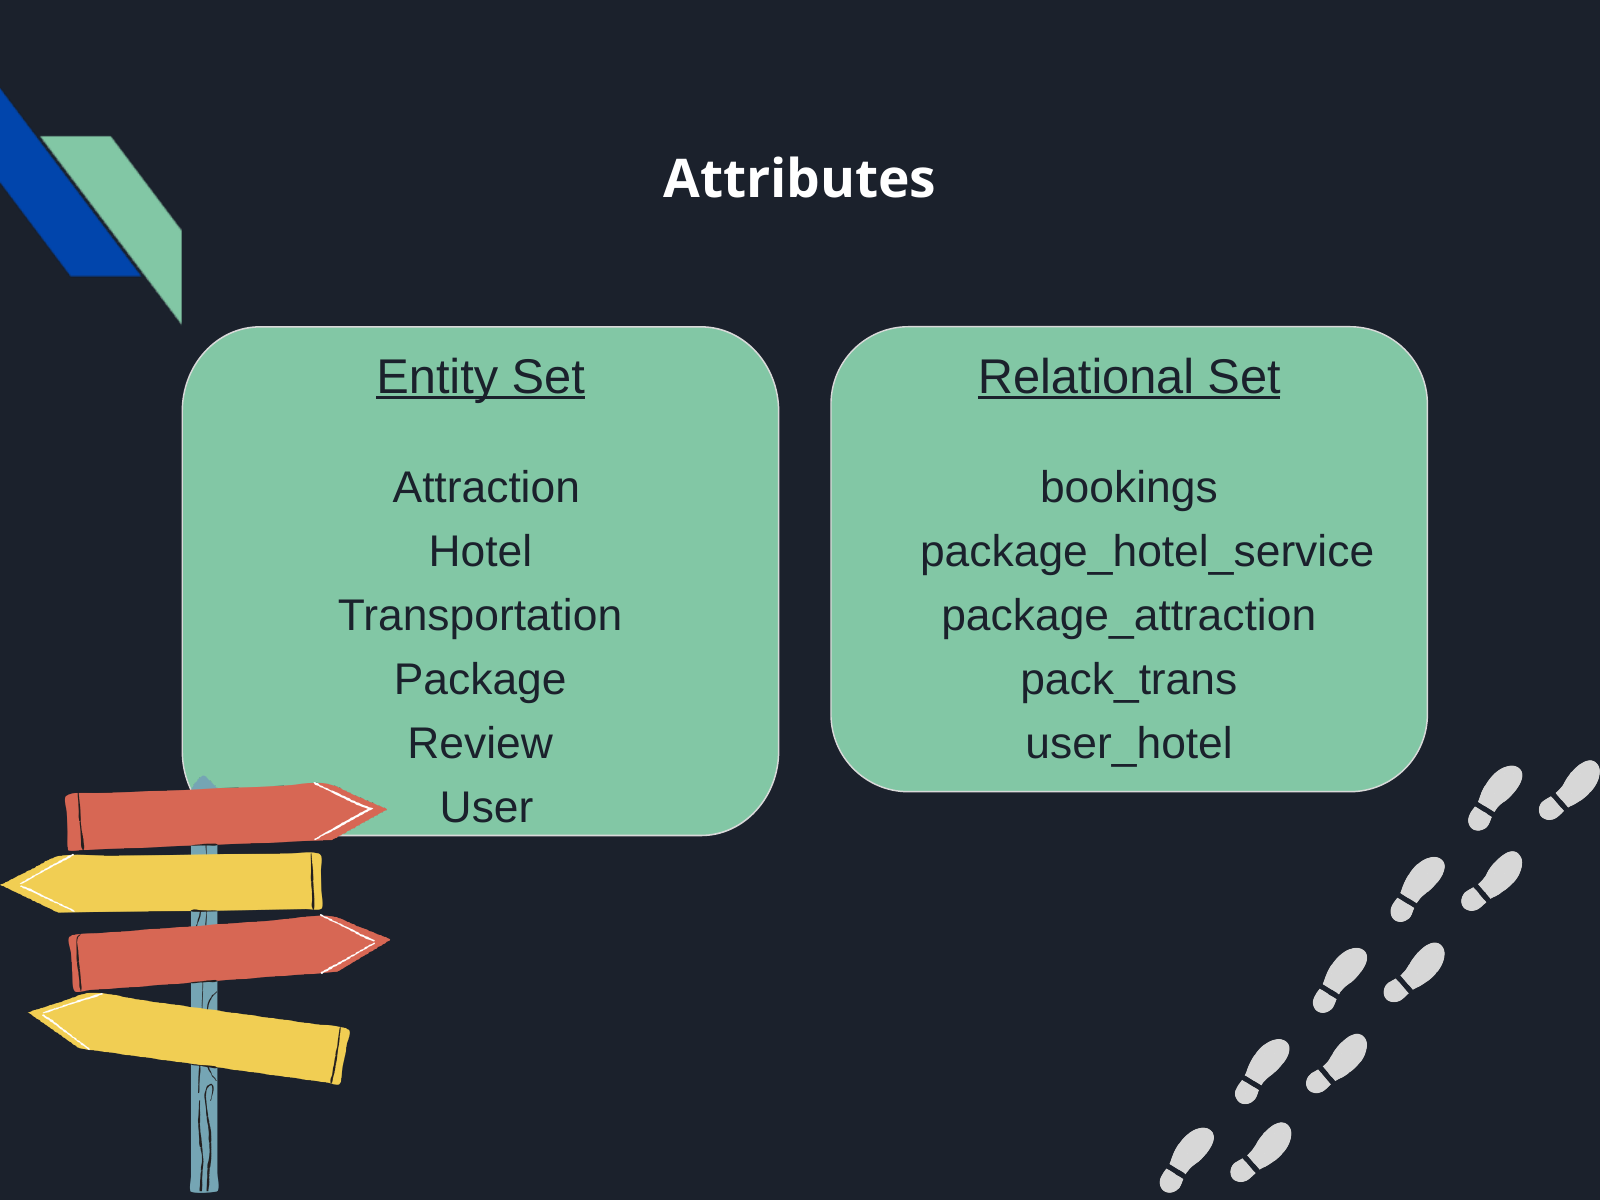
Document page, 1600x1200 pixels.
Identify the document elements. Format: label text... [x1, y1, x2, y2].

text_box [181, 324, 780, 837]
text_box [1159, 753, 1600, 1194]
text_box [0, 88, 182, 326]
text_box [829, 324, 1429, 793]
text_box Attributes [94, 131, 1505, 209]
text_box [0, 775, 391, 1194]
